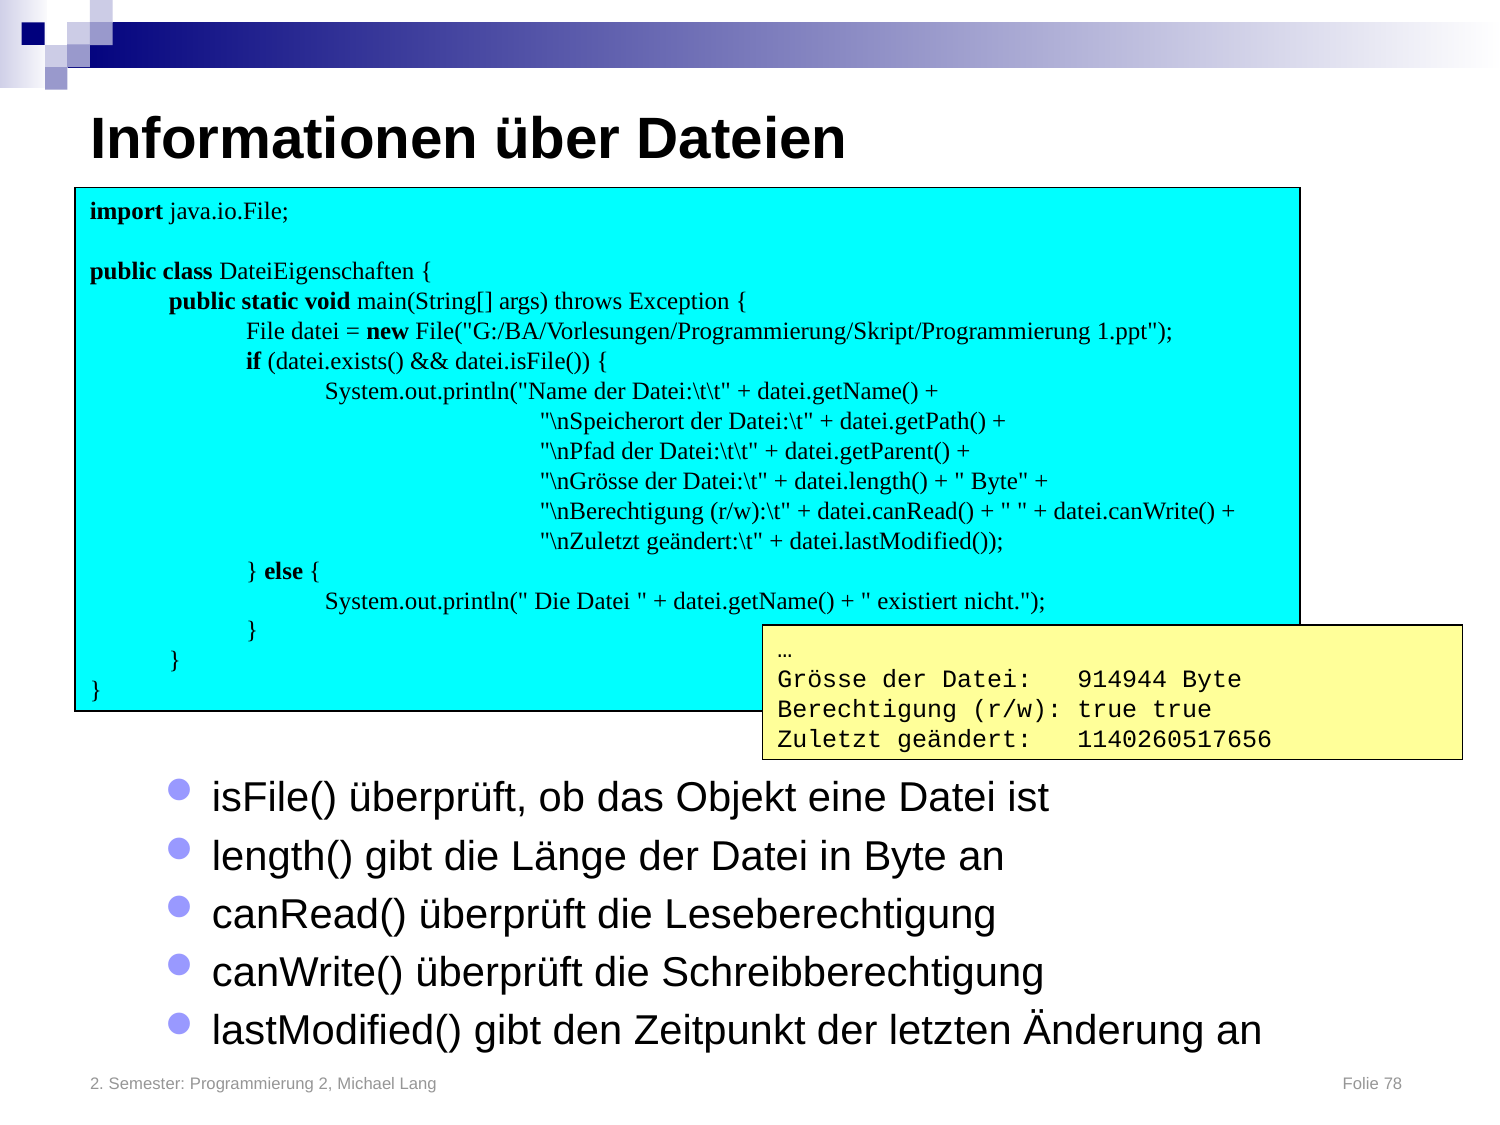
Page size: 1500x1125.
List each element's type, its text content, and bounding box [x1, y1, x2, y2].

title Informationen über Dateien [75, 75, 1425, 197]
list isFile() überprüft, ob das Objekt eine Datei ist length() gibt die Länge der Datei in Byte an canRead() überprüft die Leseberechtigung canWrite() überprüft die Schreibberechtigung lastModified() gibt den Zeitpunkt der letzten Änderung an [75, 762, 1425, 1075]
footer 2. Semester: Programmierung 2, Michael Lang Folie 78 [74, 1024, 1426, 1101]
text_box import java.io.File; public class DateiEigenschaften { public static void main(String[] args) throws Exception { File datei = new File("G:/BA/Vorlesungen/Programmierung/Skript/Programmierung 1.ppt"); if (datei.exists() && datei.isFile()) { System.out.println("Name der Datei:\t\t" + datei.getName() + "\nSpeicherort der Datei:\t" + datei.getPath() + "\nPfad der Datei:\t\t" + datei.getParent() + "\nGrösse der Datei:\t" + datei.length() + " Byte" + "\nBerechtigung (r/w):\t" + datei.canRead() + " " + datei.canWrite() + "\nZuletzt geändert:\t" + datei.lastModified()); } else { System.out.println(" Die Datei " + datei.getName() + " existiert nicht."); } } } [75, 187, 1300, 712]
text_box … Grösse der Datei: 914944 Byte Berechtigung (r/w): true true Zuletzt geändert: 1140260517656 [762, 624, 1463, 760]
